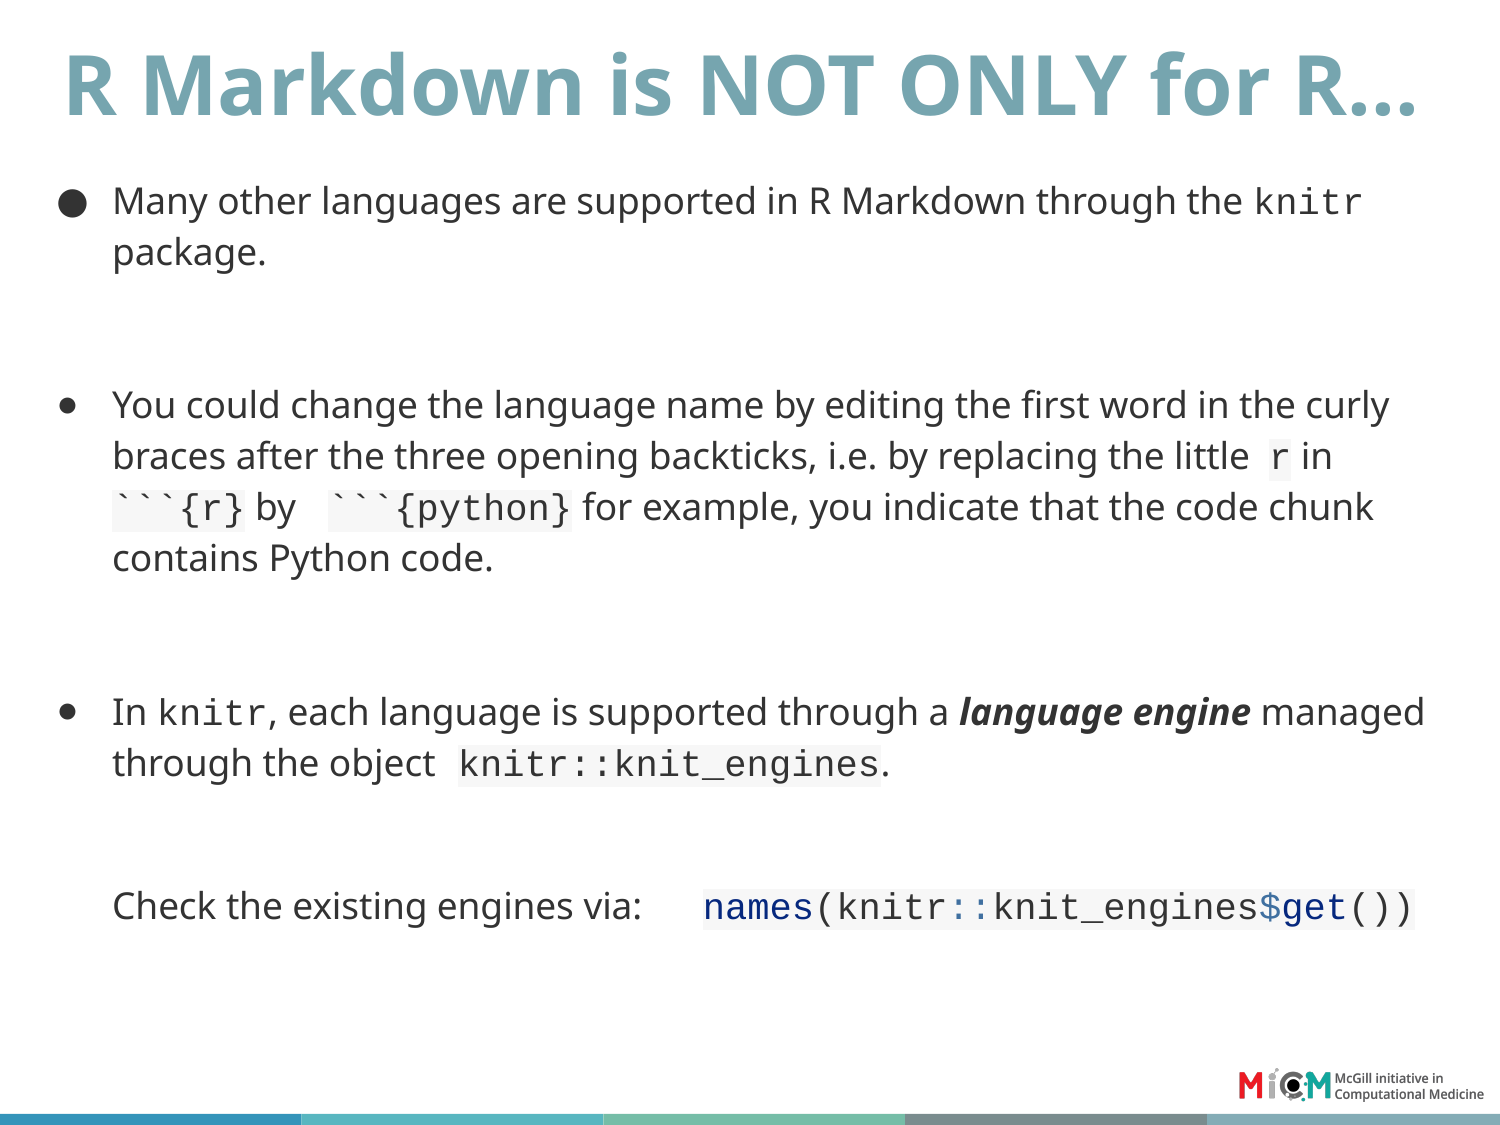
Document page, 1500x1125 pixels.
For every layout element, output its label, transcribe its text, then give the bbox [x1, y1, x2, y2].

list Many other languages are supported in R Markdown through the knitr package. You could change the language name by editing the first word in the curly braces after the three opening backticks, i.e. by replacing the little r in ```{r} by ```{python} for example, you indicate that the code chunk contains Python code. In knitr, each language is supported through a language engine managed through the object knitr::knit_engines. Check the existing engines via: names(knitr::knit_engines$get()) [22, 162, 1483, 941]
title R Markdown is NOT ONLY for R... [47, 19, 1483, 141]
picture [1211, 1051, 1500, 1122]
